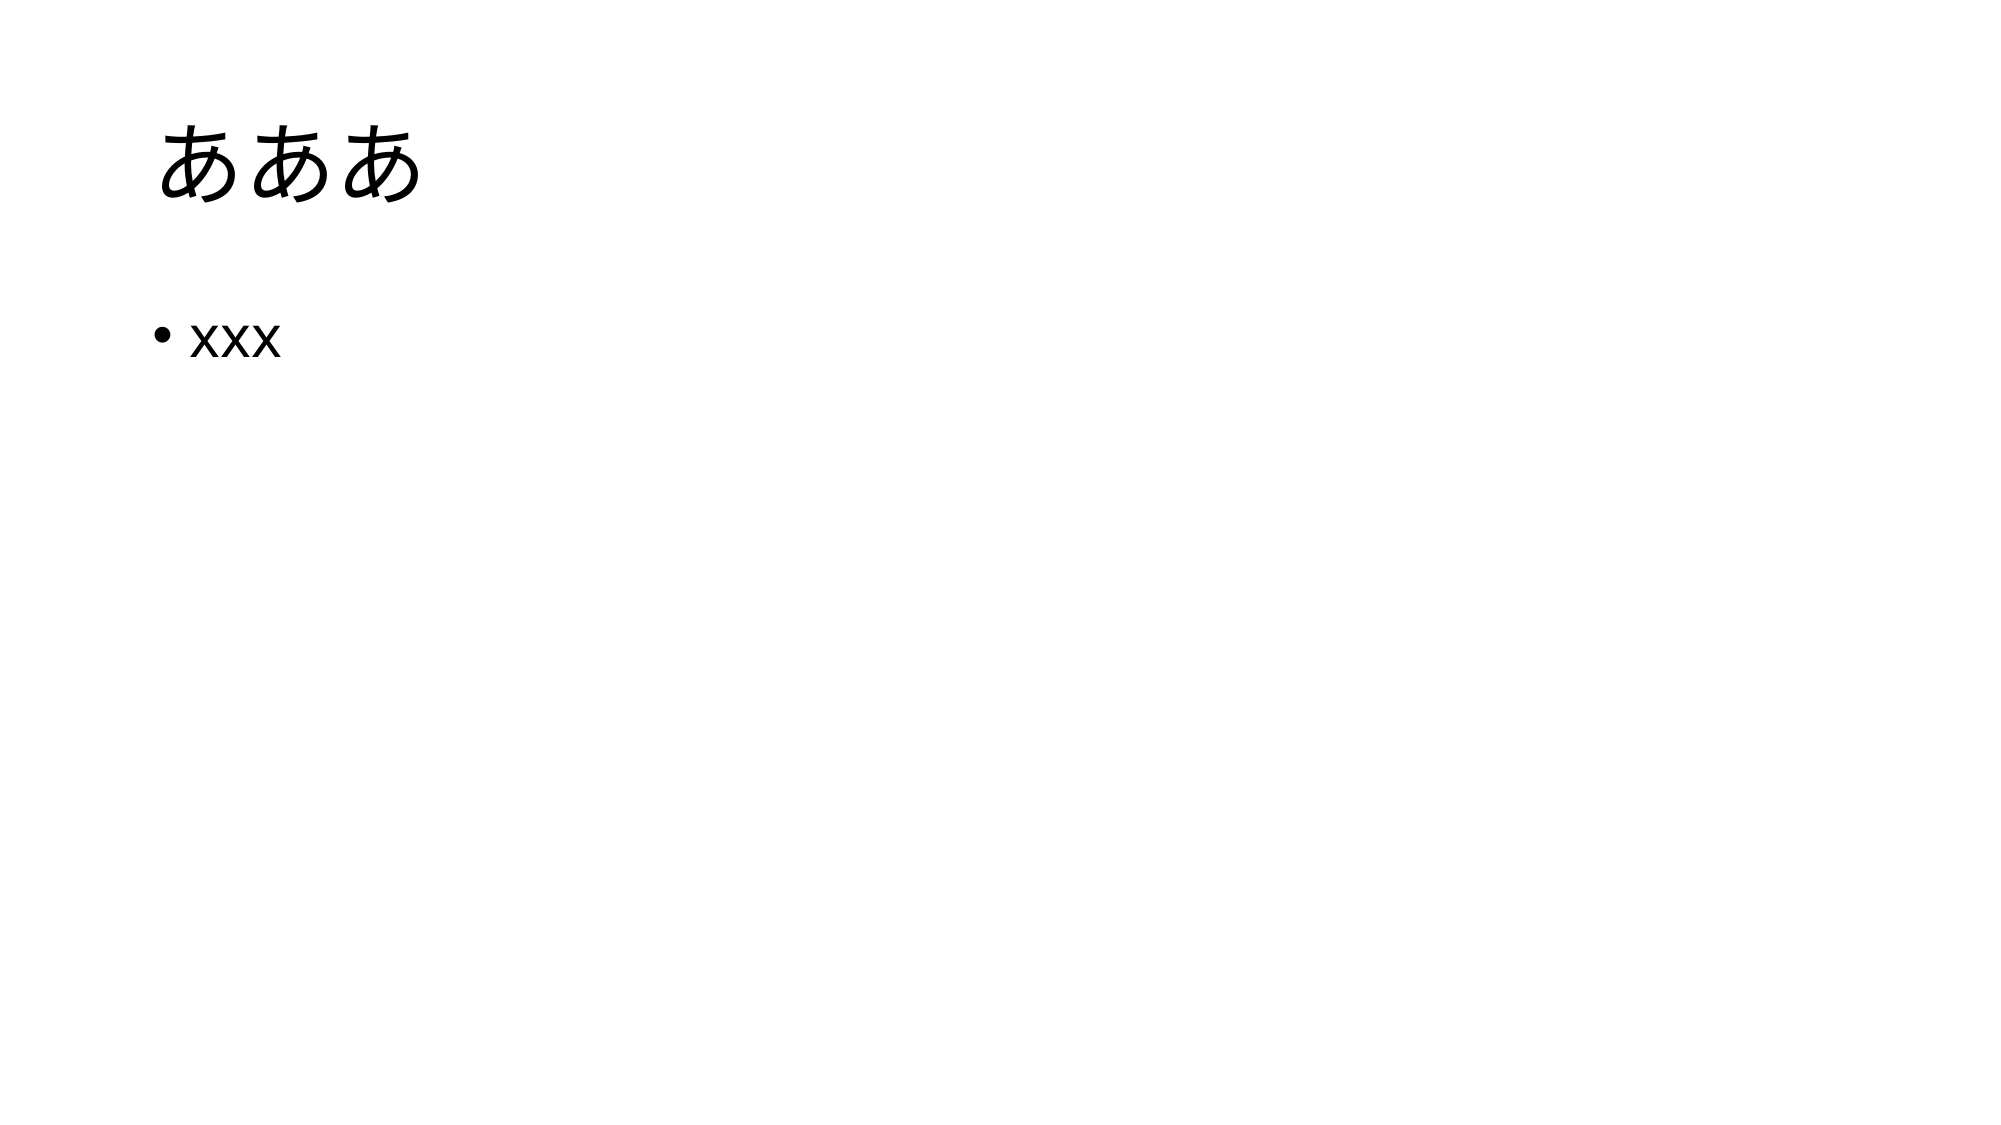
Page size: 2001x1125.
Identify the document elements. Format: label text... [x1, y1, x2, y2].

title あああ [137, 59, 1863, 278]
list xxx [137, 299, 1863, 1014]
